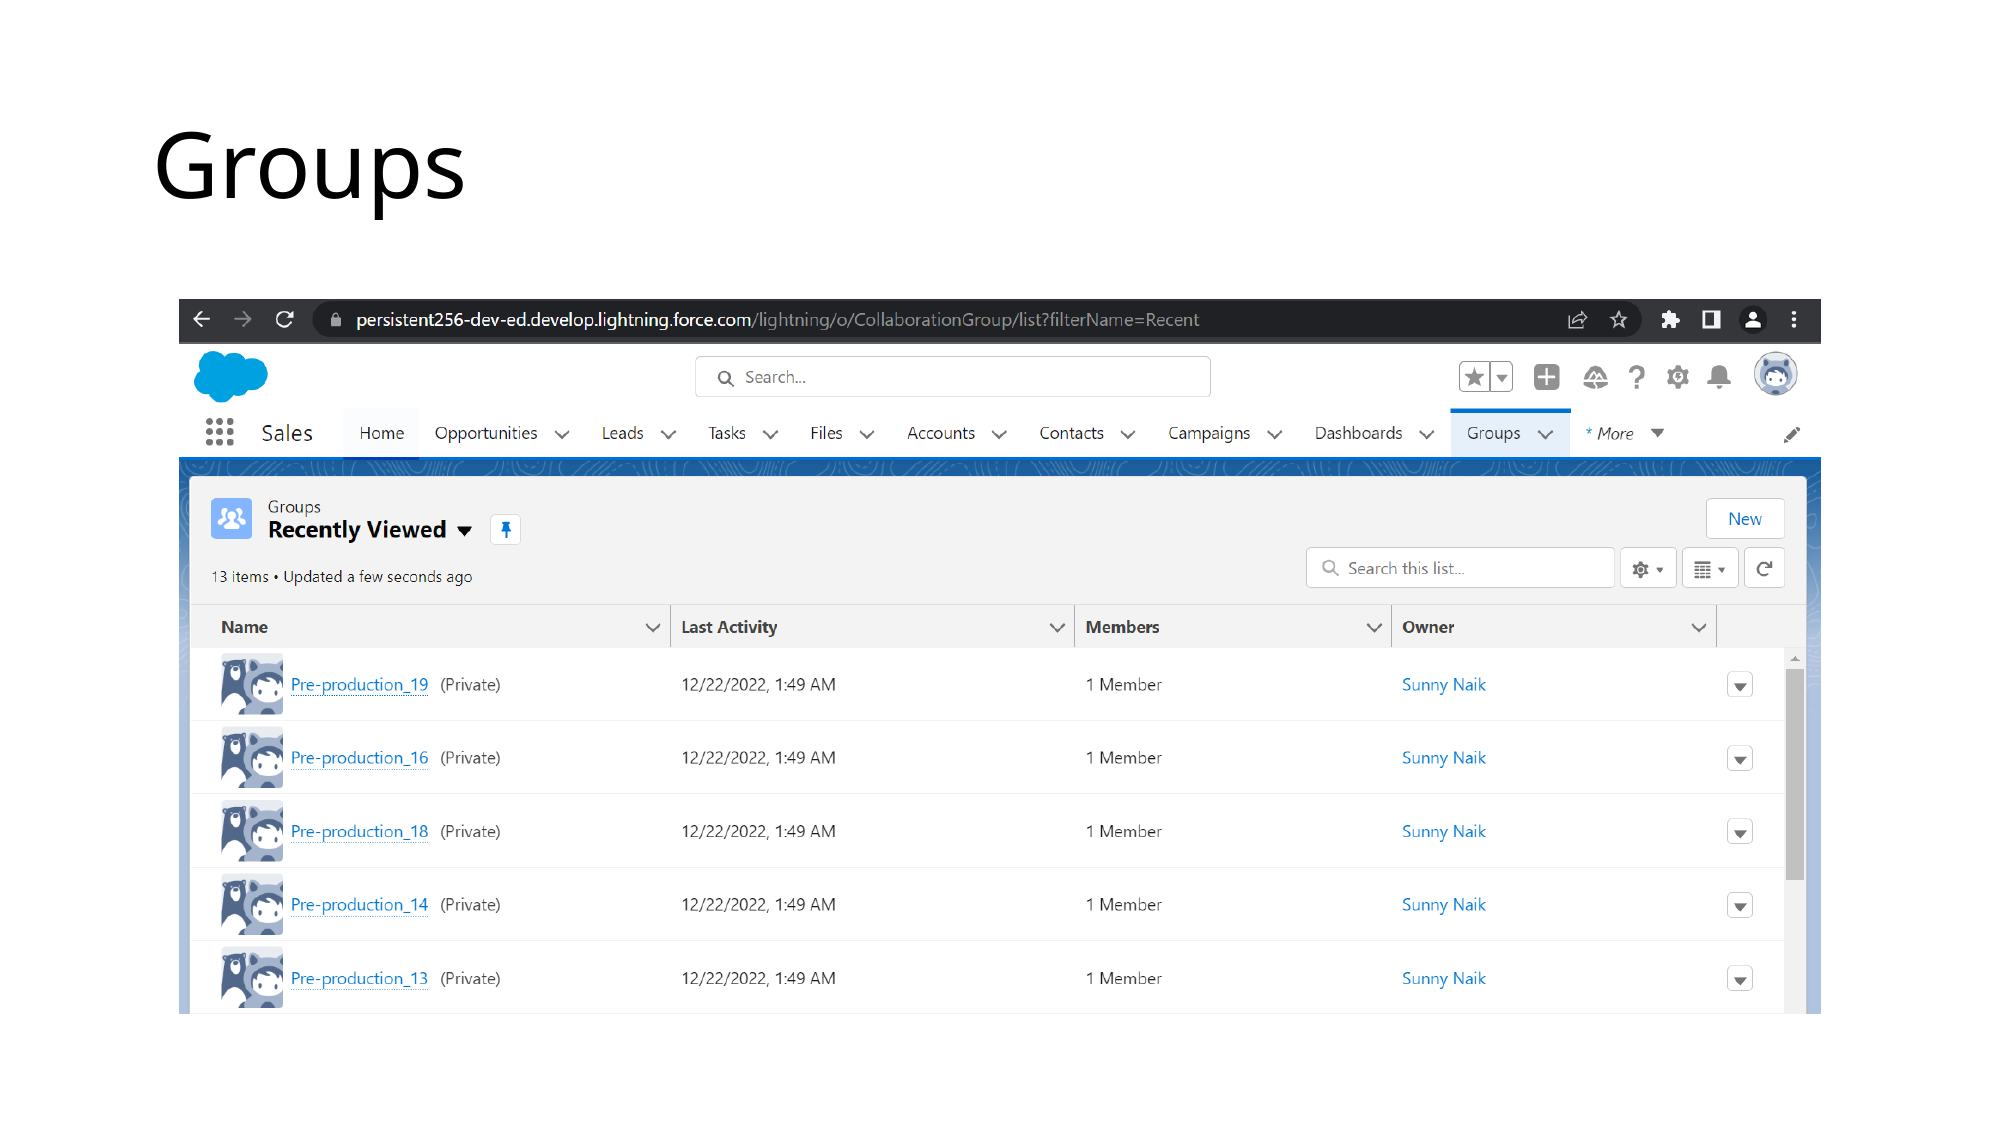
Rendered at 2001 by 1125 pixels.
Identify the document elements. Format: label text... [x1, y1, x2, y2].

title Groups [137, 59, 1863, 278]
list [179, 299, 1821, 1014]
